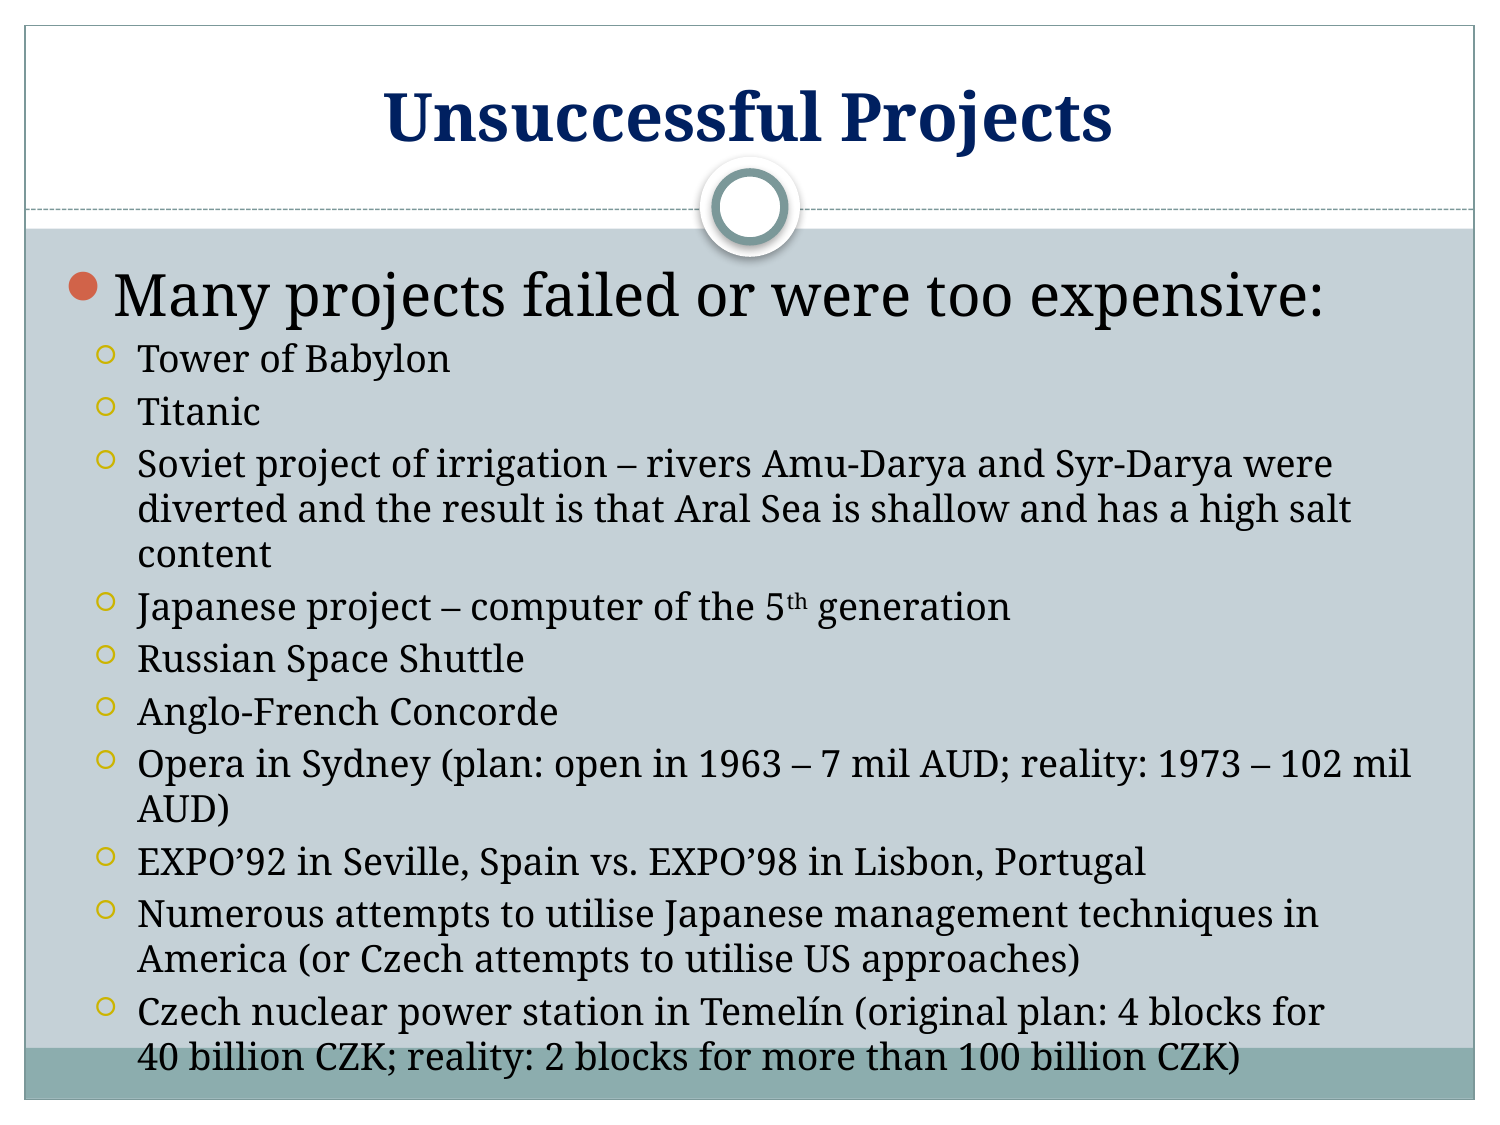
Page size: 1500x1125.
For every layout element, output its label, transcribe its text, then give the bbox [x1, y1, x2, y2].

list Many projects failed or were too expensive: Tower of Babylon Titanic Soviet project of irrigation – rivers Amu-Darya and Syr-Darya were diverted and the result is that Aral Sea is shallow and has a high salt content Japanese project – computer of the 5th generation Russian Space Shuttle Anglo-French Concorde Opera in Sydney (plan: open in 1963 – 7 mil AUD; reality: 1973 – 102 mil AUD) EXPO’92 in Seville, Spain vs. EXPO’98 in Lisbon, Portugal Numerous attempts to utilise Japanese management techniques in America (or Czech attempts to utilise US approaches) Czech nuclear power station in Temelín (original plan: 4 blocks for 40 billion CZK; reality: 2 blocks for more than 100 billion CZK) [49, 250, 1471, 1001]
title Unsuccessful Projects [49, 37, 1450, 162]
